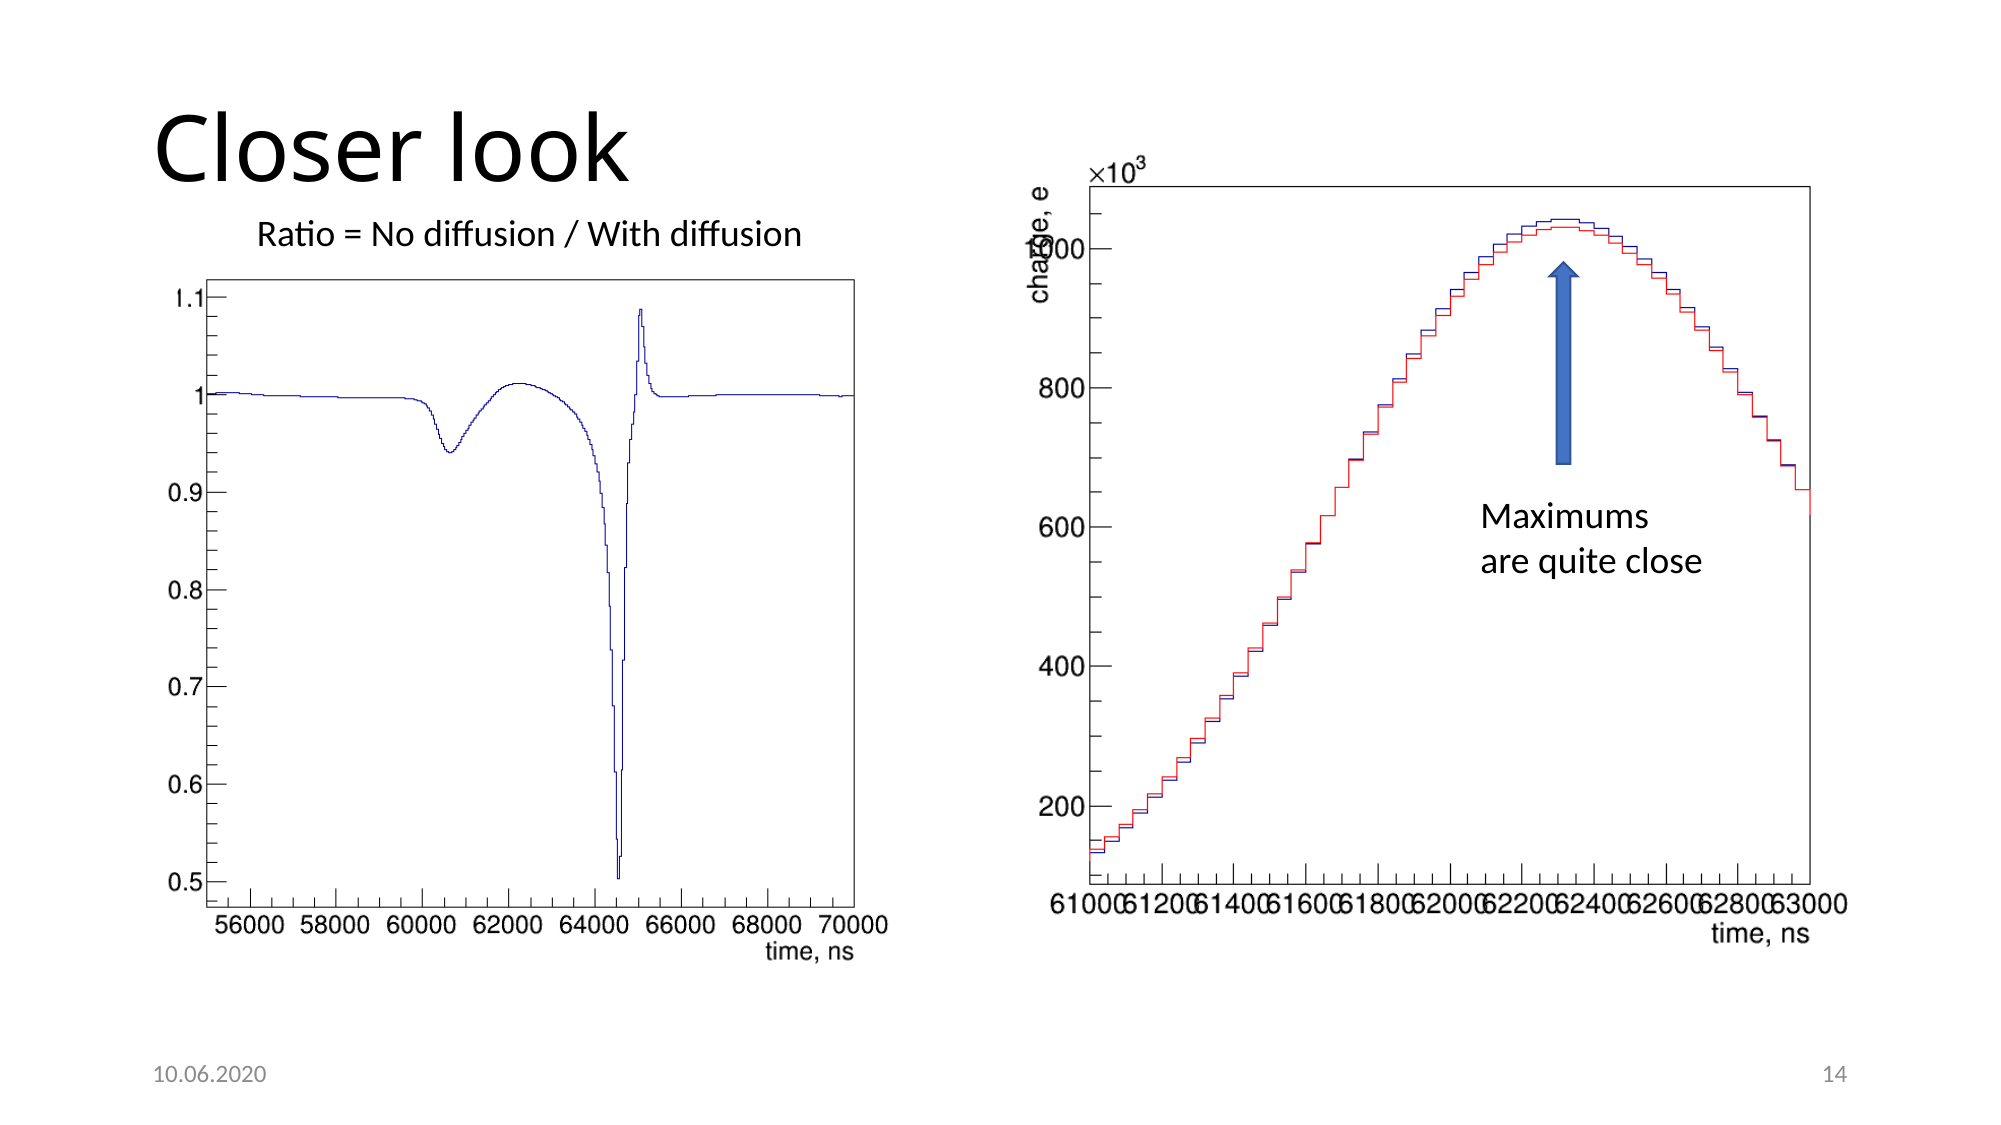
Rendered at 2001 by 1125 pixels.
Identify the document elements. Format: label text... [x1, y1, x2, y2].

slide_number 14 [1412, 1042, 1863, 1103]
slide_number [137, 1042, 588, 1103]
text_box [100, 201, 935, 986]
title Closer look [137, 59, 1863, 243]
picture [1000, 99, 1900, 972]
